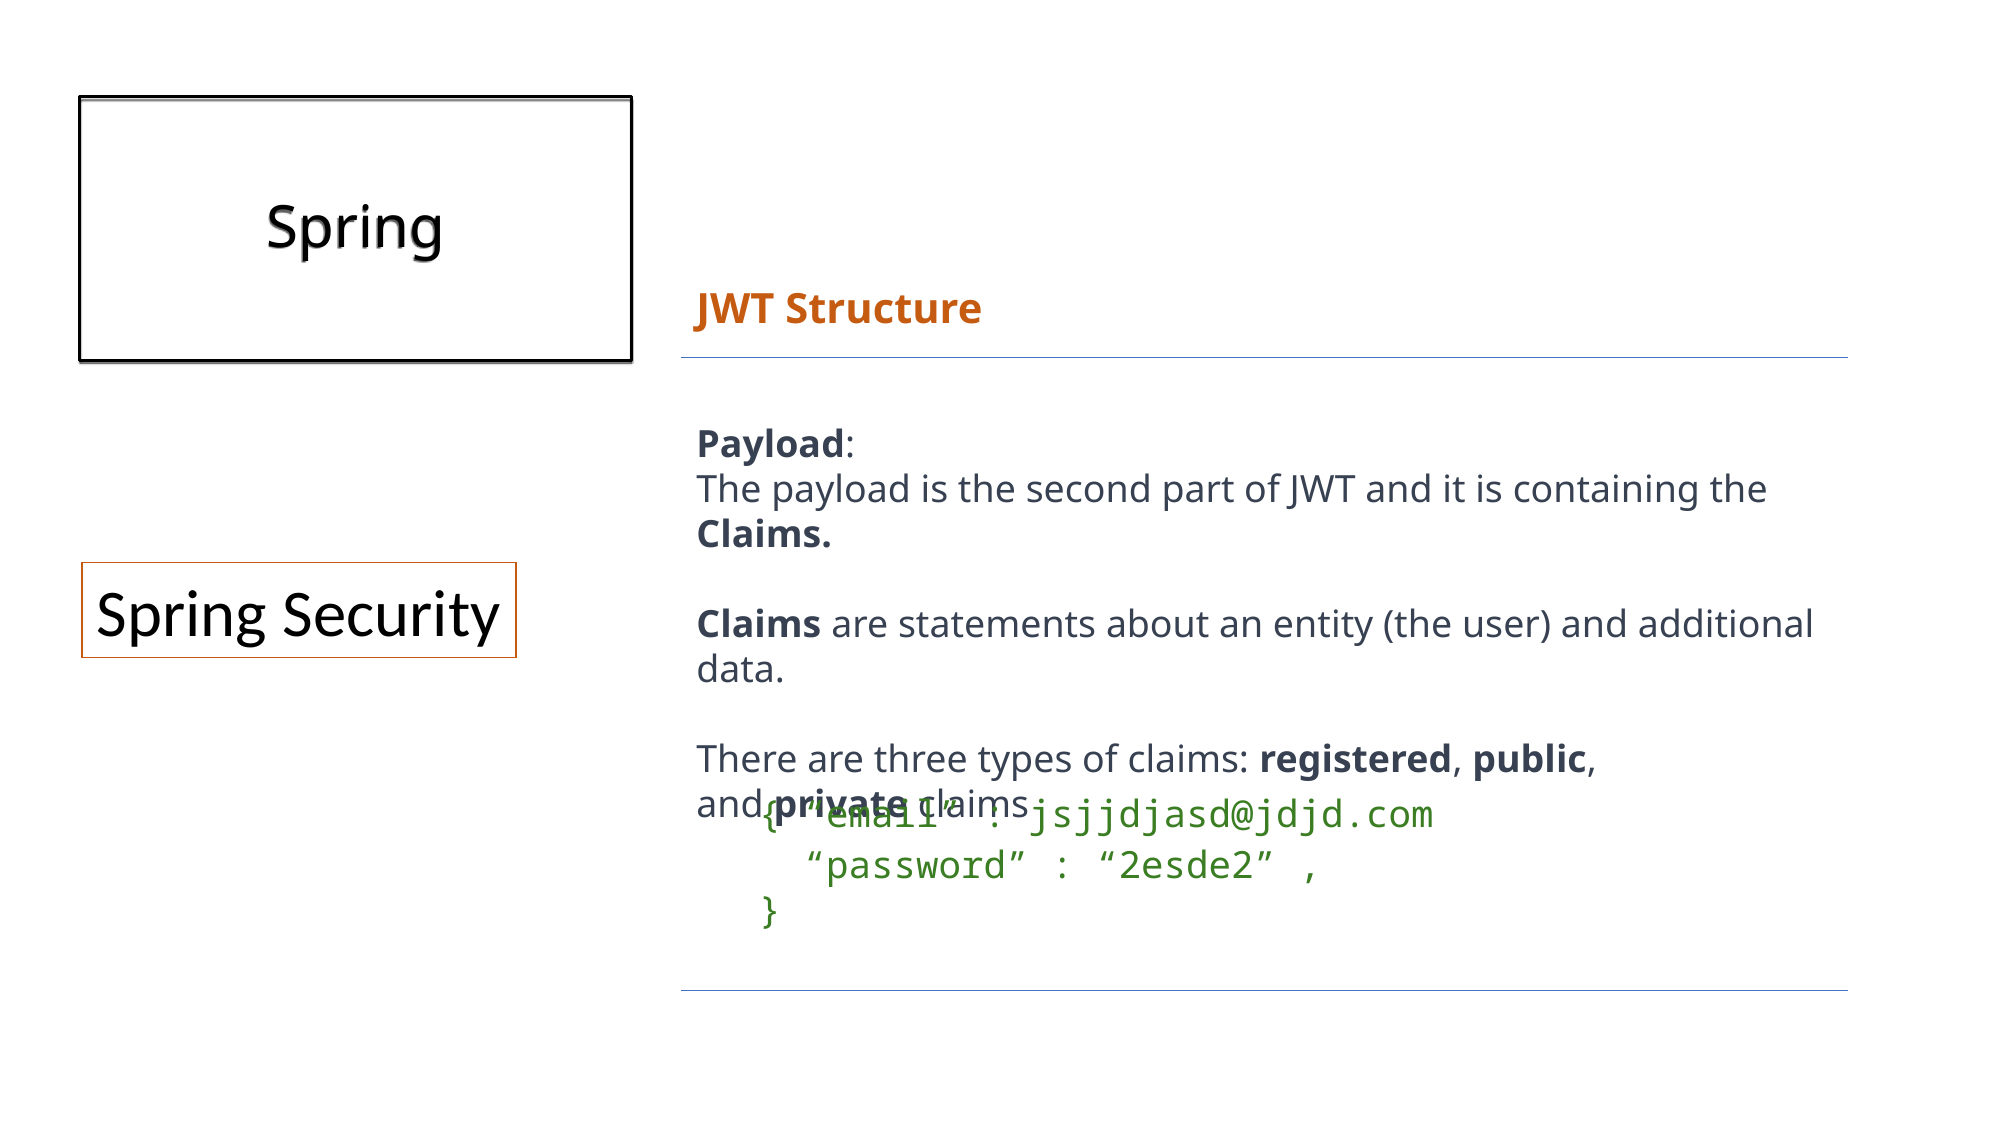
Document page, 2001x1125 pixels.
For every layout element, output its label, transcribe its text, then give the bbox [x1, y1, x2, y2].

text_box Payload: The payload is the second part of JWT and it is containing the Claims. Claims are statements about an entity (the user) and additional data. There are three types of claims: registered, public, and private claims [681, 412, 1894, 878]
text_box JWT Structure [681, 274, 1682, 340]
text_box Spring Security [81, 562, 517, 658]
title Spring [79, 96, 632, 361]
text_box { “email” : jsjjdjasd@jdjd.com “password” : “2esde2” , } [743, 782, 1911, 939]
